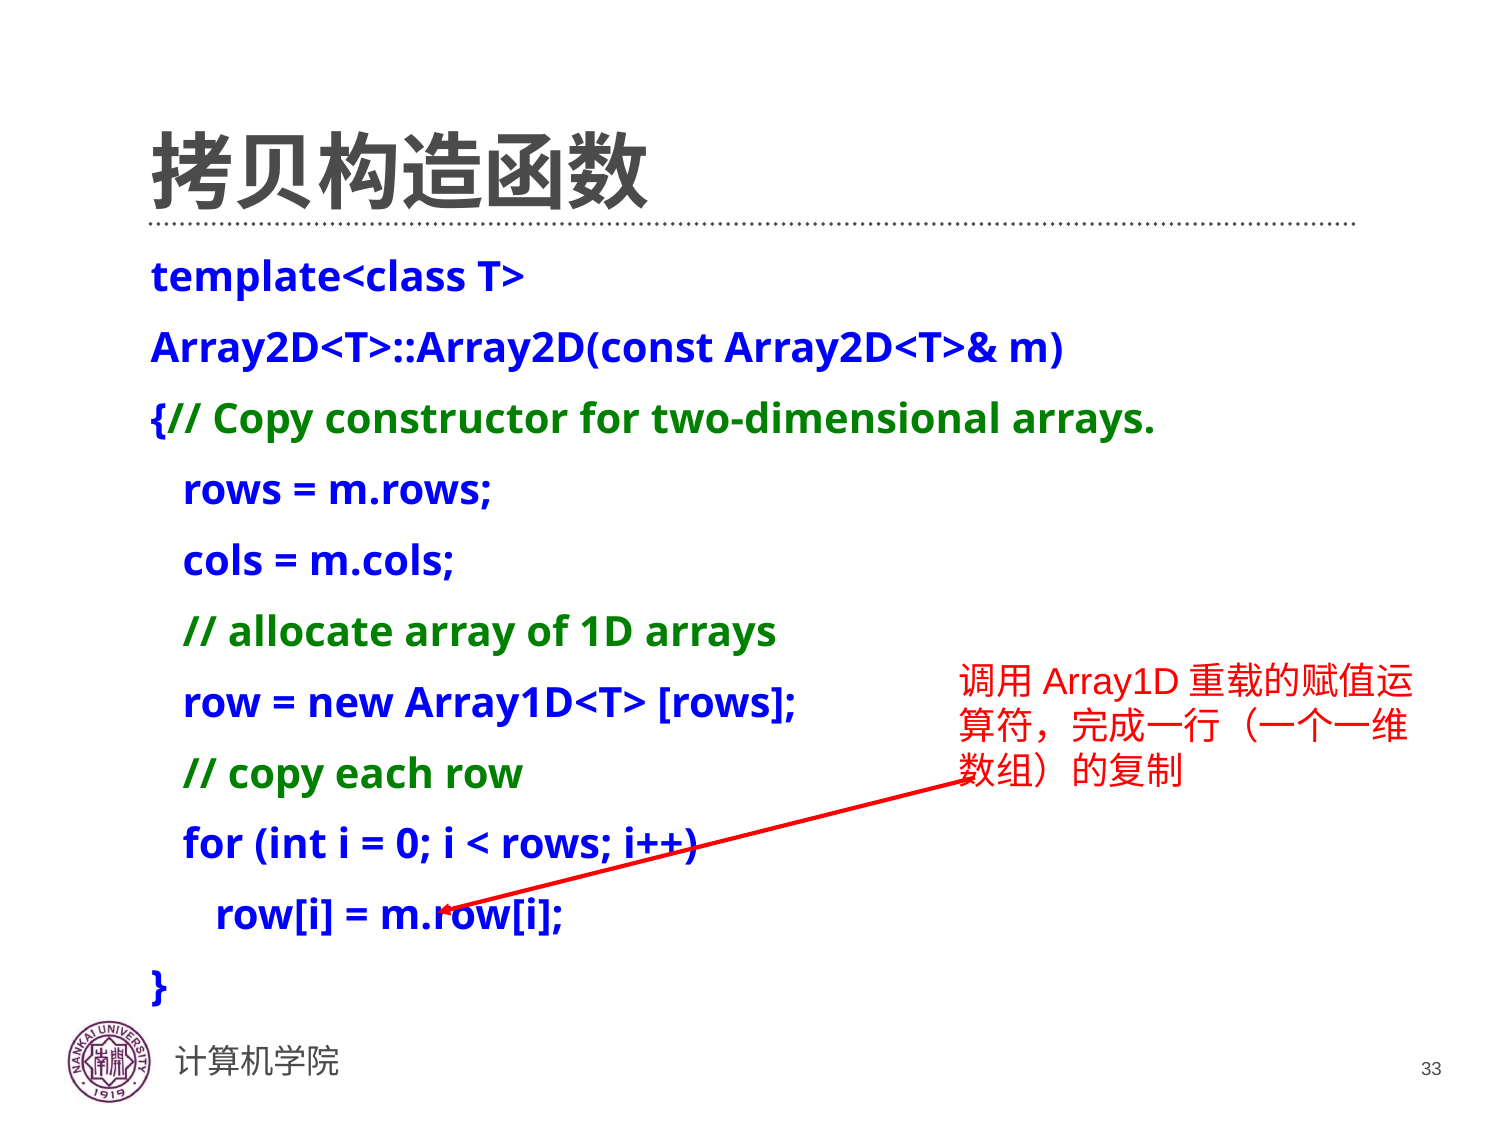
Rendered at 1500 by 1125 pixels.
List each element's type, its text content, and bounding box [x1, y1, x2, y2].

picture [64, 1017, 154, 1106]
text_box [437, 649, 1457, 913]
slide_number 33 [1308, 1048, 1458, 1093]
list template<class T> Array2D<T>::Array2D(const Array2D<T>& m) {// Copy constructor for two-dimensional arrays. rows = m.rows; cols = m.cols; // allocate array of 1D arrays row = new Array1D<T> [rows]; // copy each row for (int i = 0; i < rows; i++) row[i] = m.row[i]; } [150, 250, 1360, 1001]
title 拷贝构造函数 [150, 82, 1360, 221]
